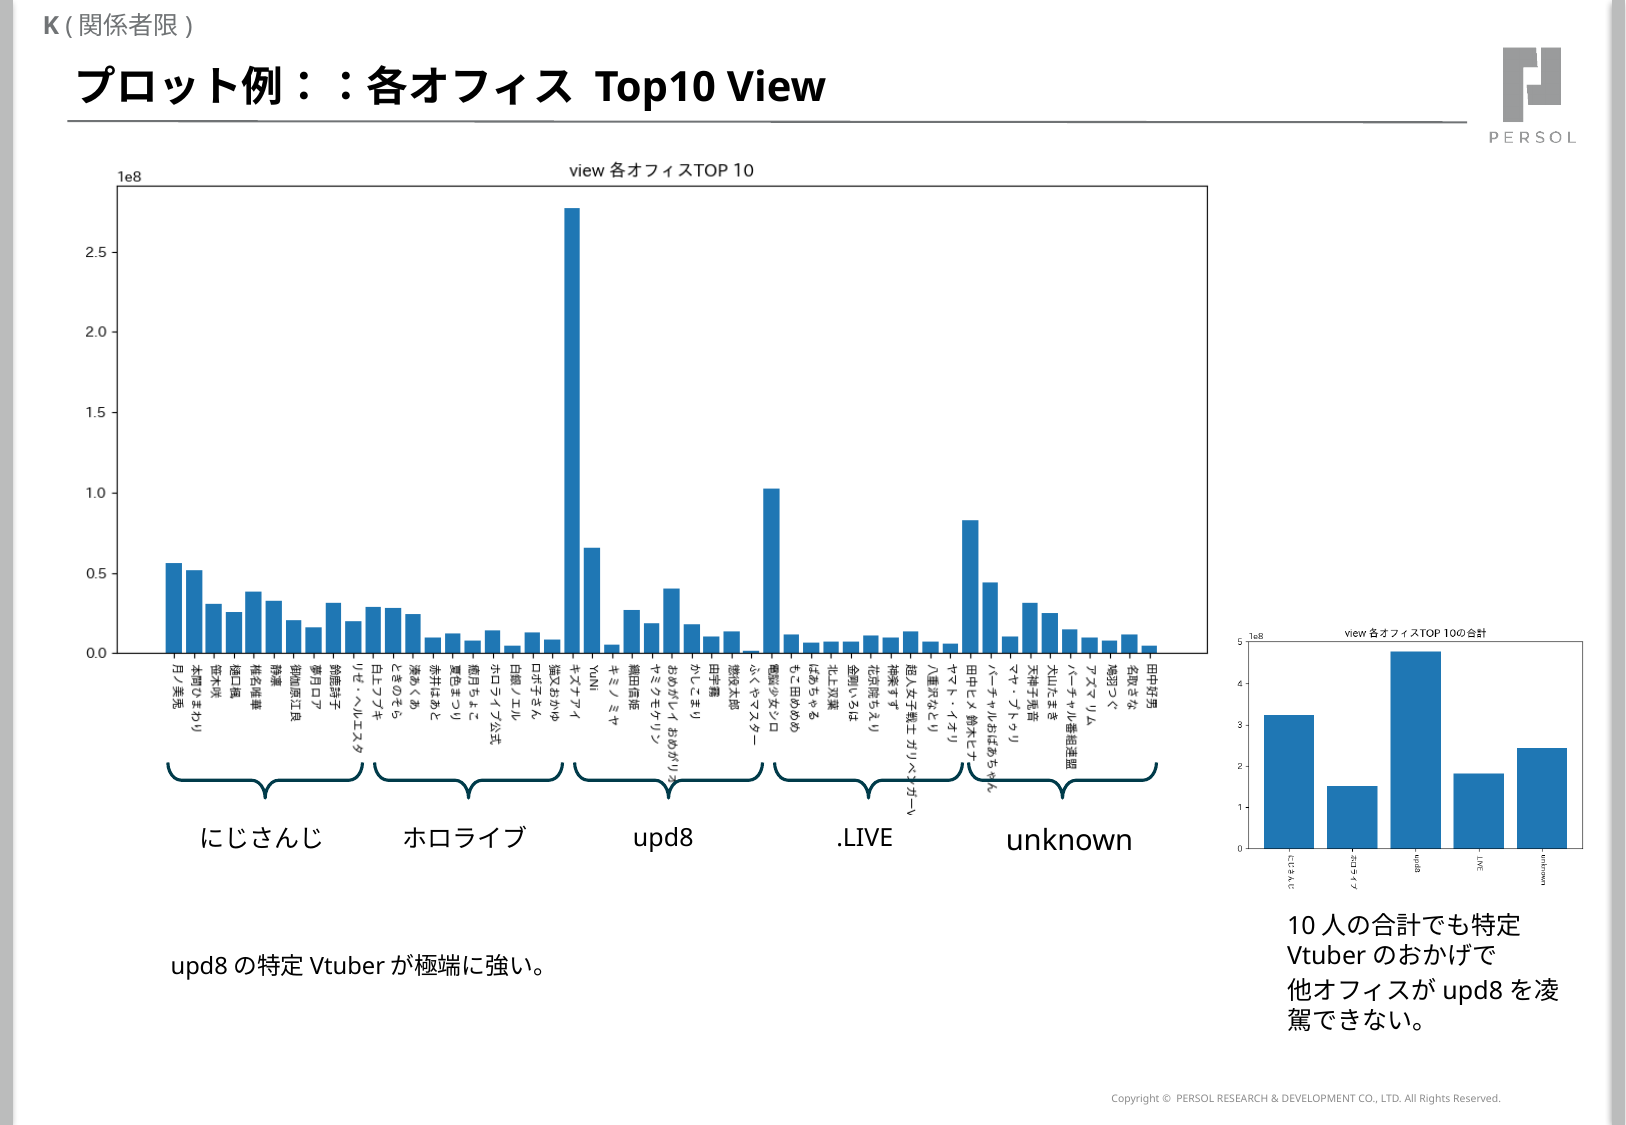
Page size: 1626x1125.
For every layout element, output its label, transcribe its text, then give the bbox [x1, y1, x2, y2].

text_box upd8 [618, 823, 719, 858]
list にじさんじ [184, 823, 347, 858]
text_box ホロライブ [387, 823, 550, 858]
text_box 10人の合計でも特定Vtuberのおかげで 他オフィスがupd8を凌駕できない。 [1272, 904, 1588, 1047]
title プロット例：：各オフィス Top10 View [59, 47, 1560, 123]
text_box unknown [990, 823, 1173, 858]
picture [1466, 24, 1599, 166]
text_box .LIVE [821, 823, 923, 858]
picture [1233, 626, 1586, 899]
text_box upd8の特定Vtuberが極端に強い。 [155, 943, 550, 987]
picture [80, 152, 1213, 815]
